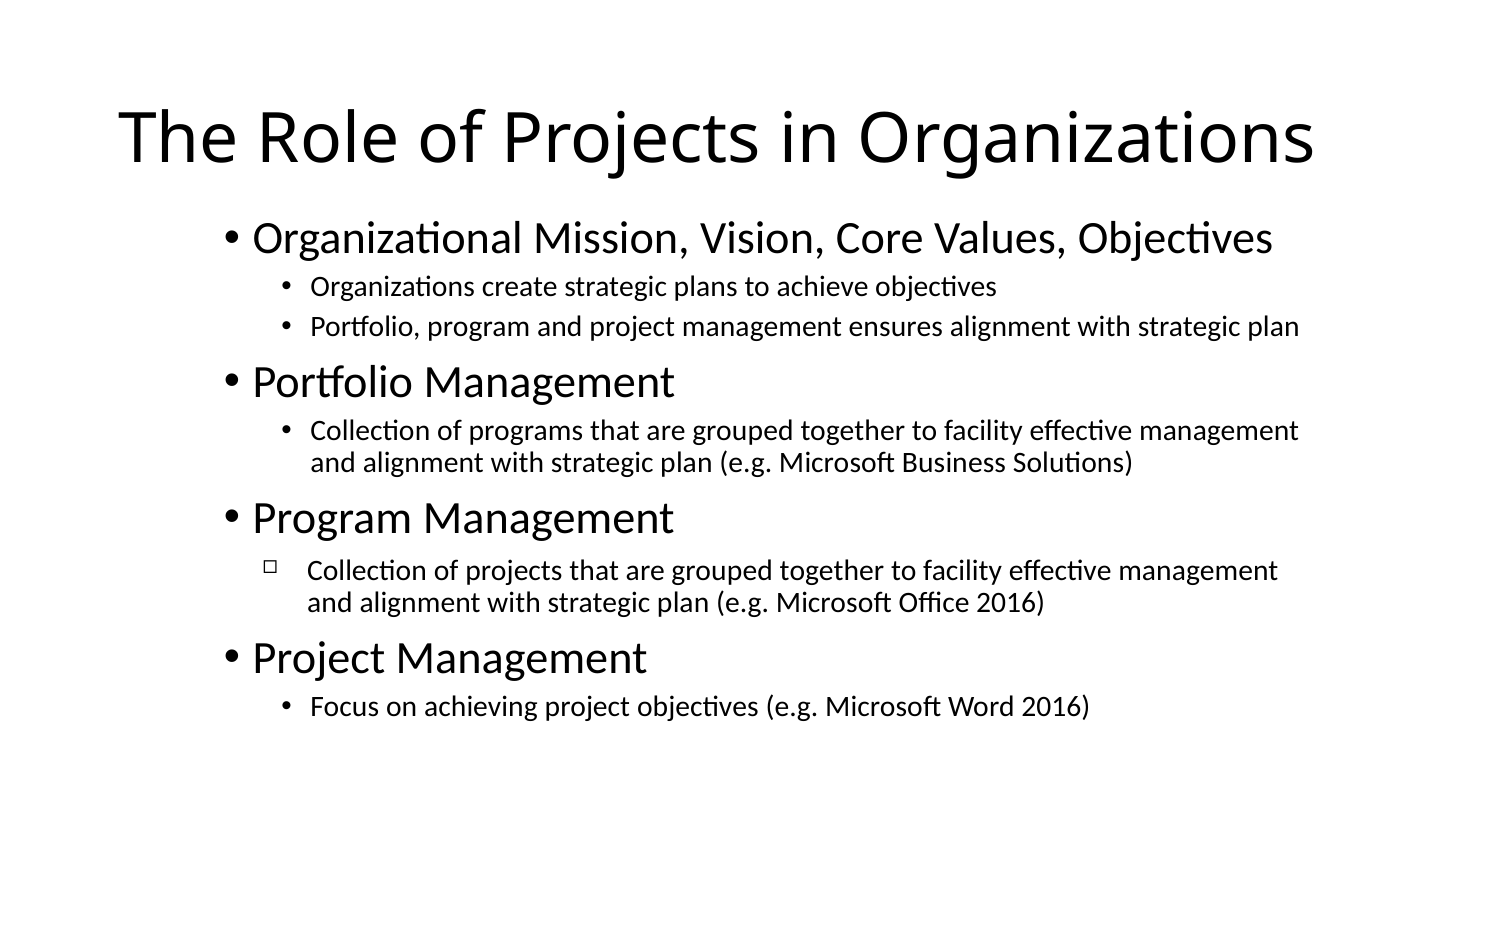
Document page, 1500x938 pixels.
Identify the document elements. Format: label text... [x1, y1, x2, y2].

list Organizational Mission, Vision, Core Values, Objectives Organizations create strategic plans to achieve objectives Portfolio, program and project management ensures alignment with strategic plan Portfolio Management Collection of programs that are grouped together to facility effective management and alignment with strategic plan (e.g. Microsoft Business Solutions) Program Management Collection of projects that are grouped together to facility effective management and alignment with strategic plan (e.g. Microsoft Office 2016) Project Management Focus on achieving project objectives (e.g. Microsoft Word 2016) [208, 206, 1342, 822]
title The Role of Projects in Organizations [103, 49, 1397, 232]
